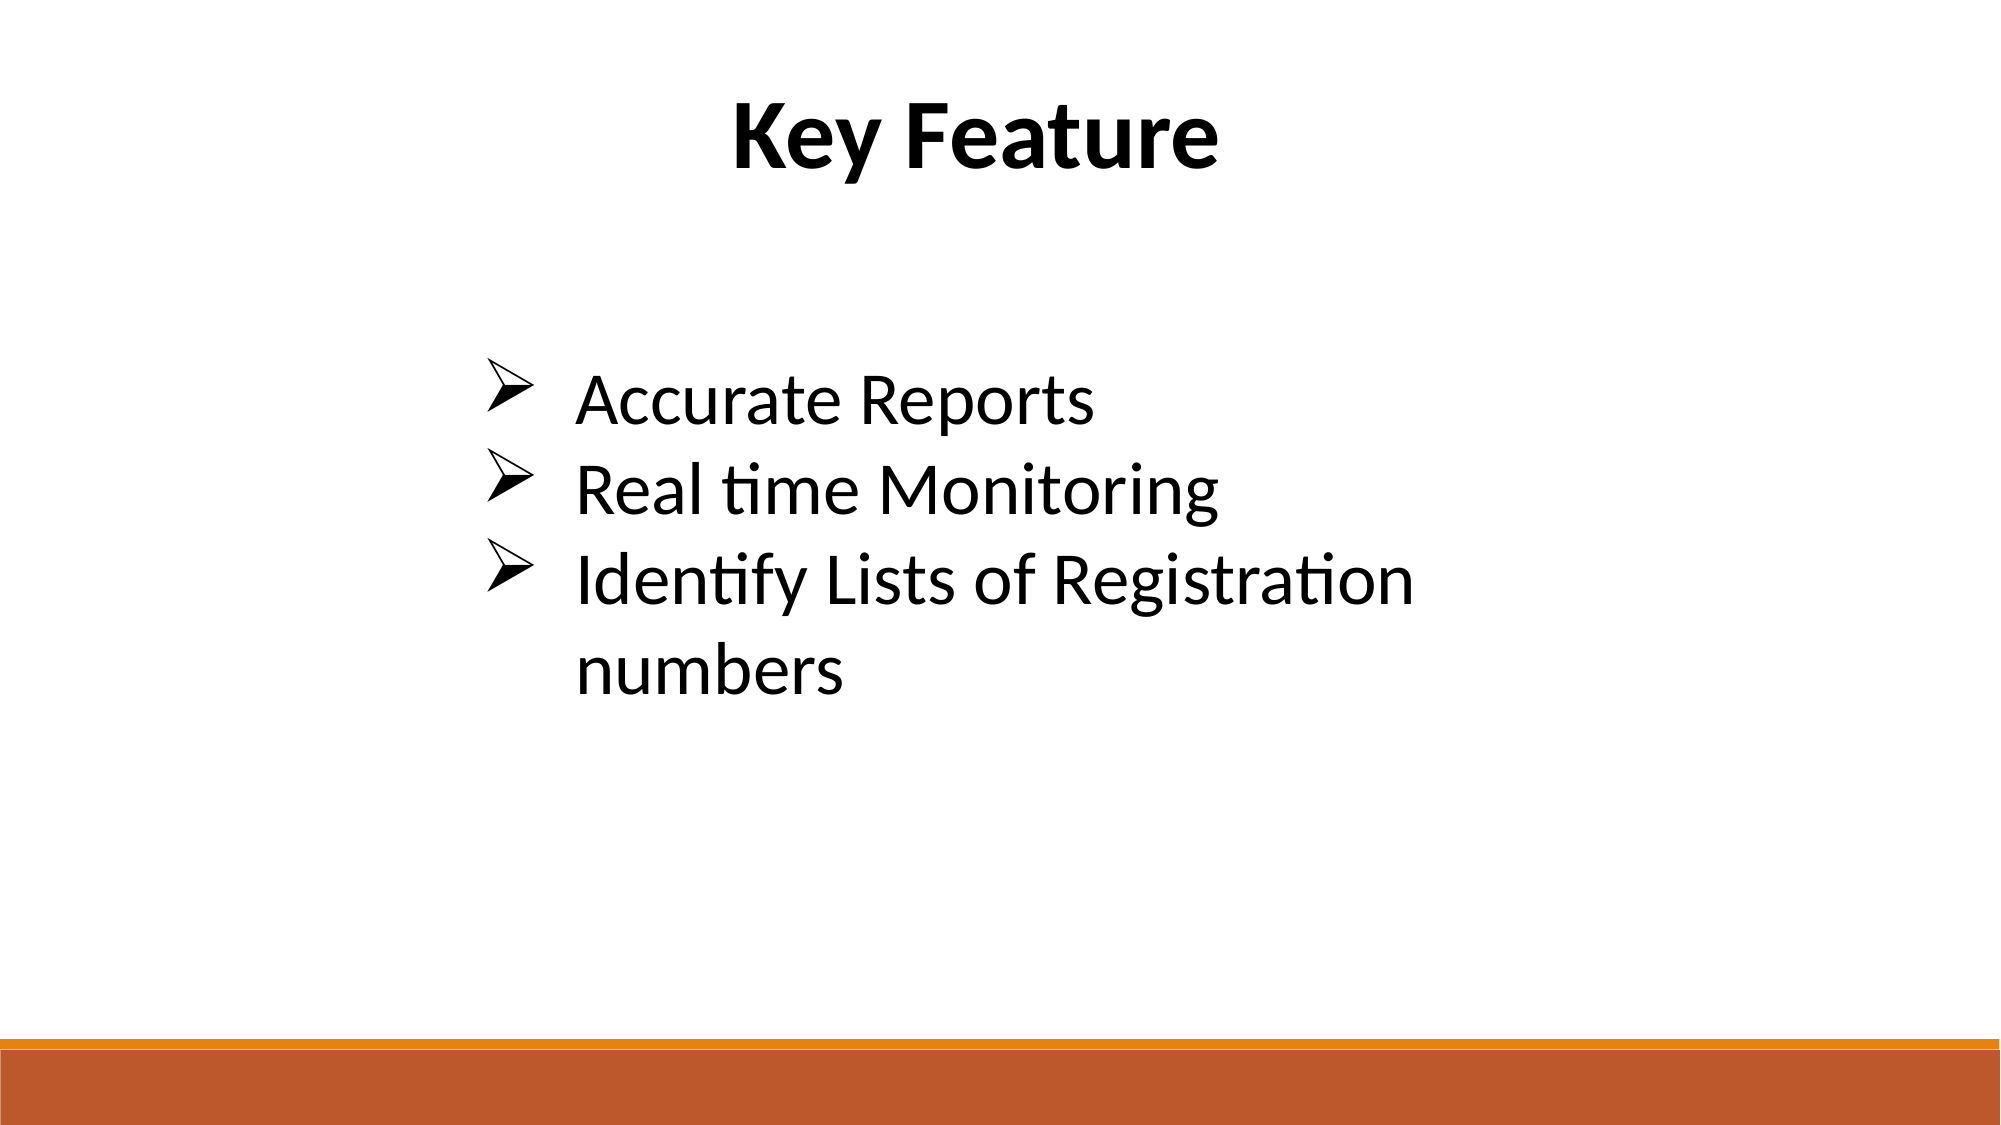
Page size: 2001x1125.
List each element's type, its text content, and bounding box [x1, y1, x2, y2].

text_box Accurate Reports Real time Monitoring Identify Lists of Registration numbers [466, 341, 1650, 717]
text_box Key Feature [717, 60, 1370, 196]
